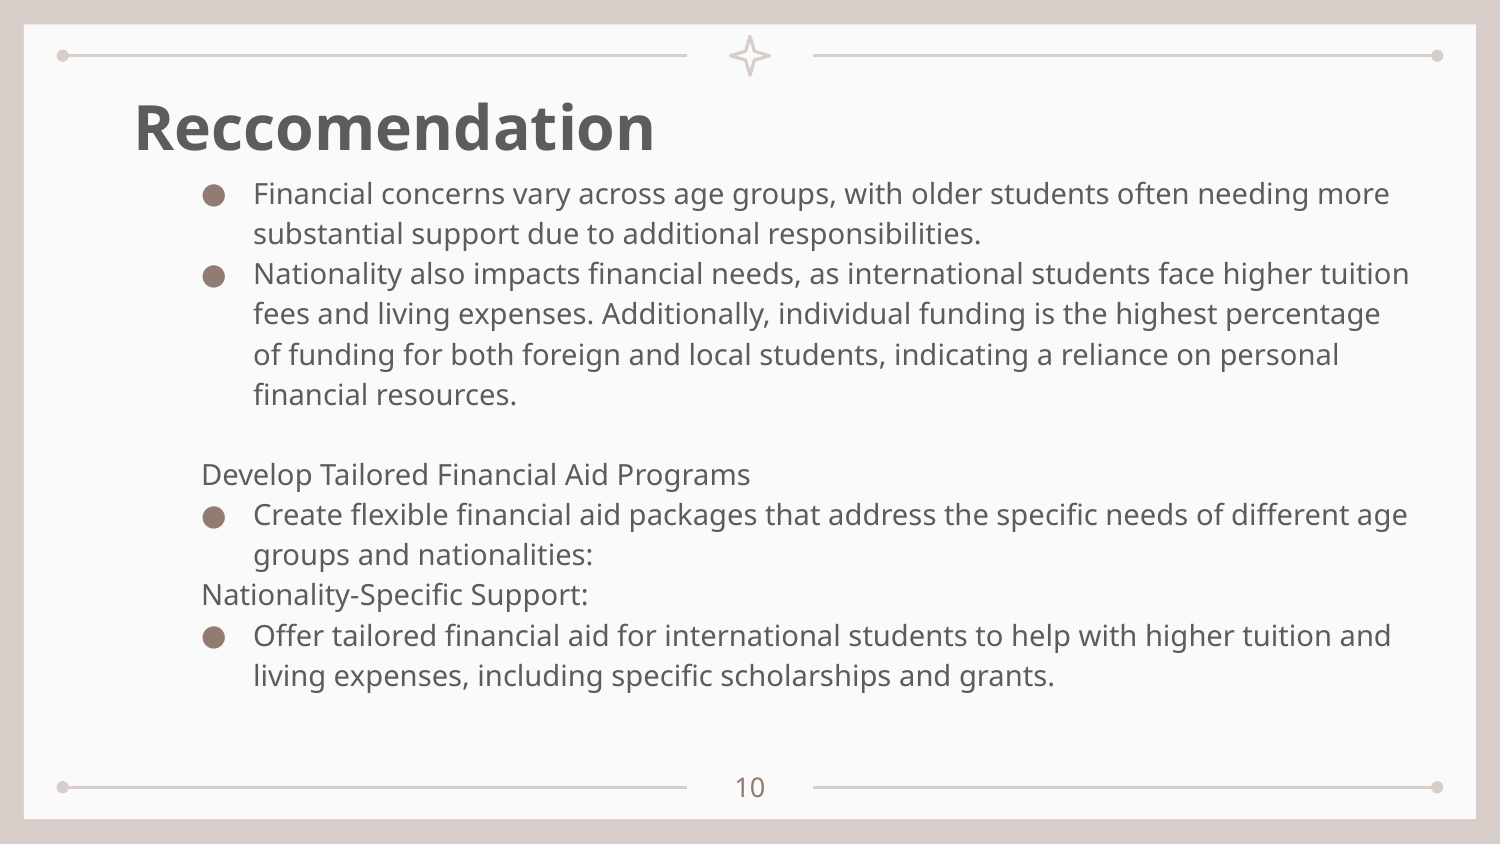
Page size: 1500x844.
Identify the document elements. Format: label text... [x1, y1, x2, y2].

list Financial concerns vary across age groups, with older students often needing more substantial support due to additional responsibilities. Nationality also impacts financial needs, as international students face higher tuition fees and living expenses. Additionally, individual funding is the highest percentage of funding for both foreign and local students, indicating a reliance on personal financial resources. Develop Tailored Financial Aid Programs Create flexible financial aid packages that address the specific needs of different age groups and nationalities: Nationality-Specific Support: Offer tailored financial aid for international students to help with higher tuition and living expenses, including specific scholarships and grants. [163, 120, 1427, 529]
slide_number 10 [705, 755, 795, 810]
title Reccomendation [118, 72, 1382, 167]
